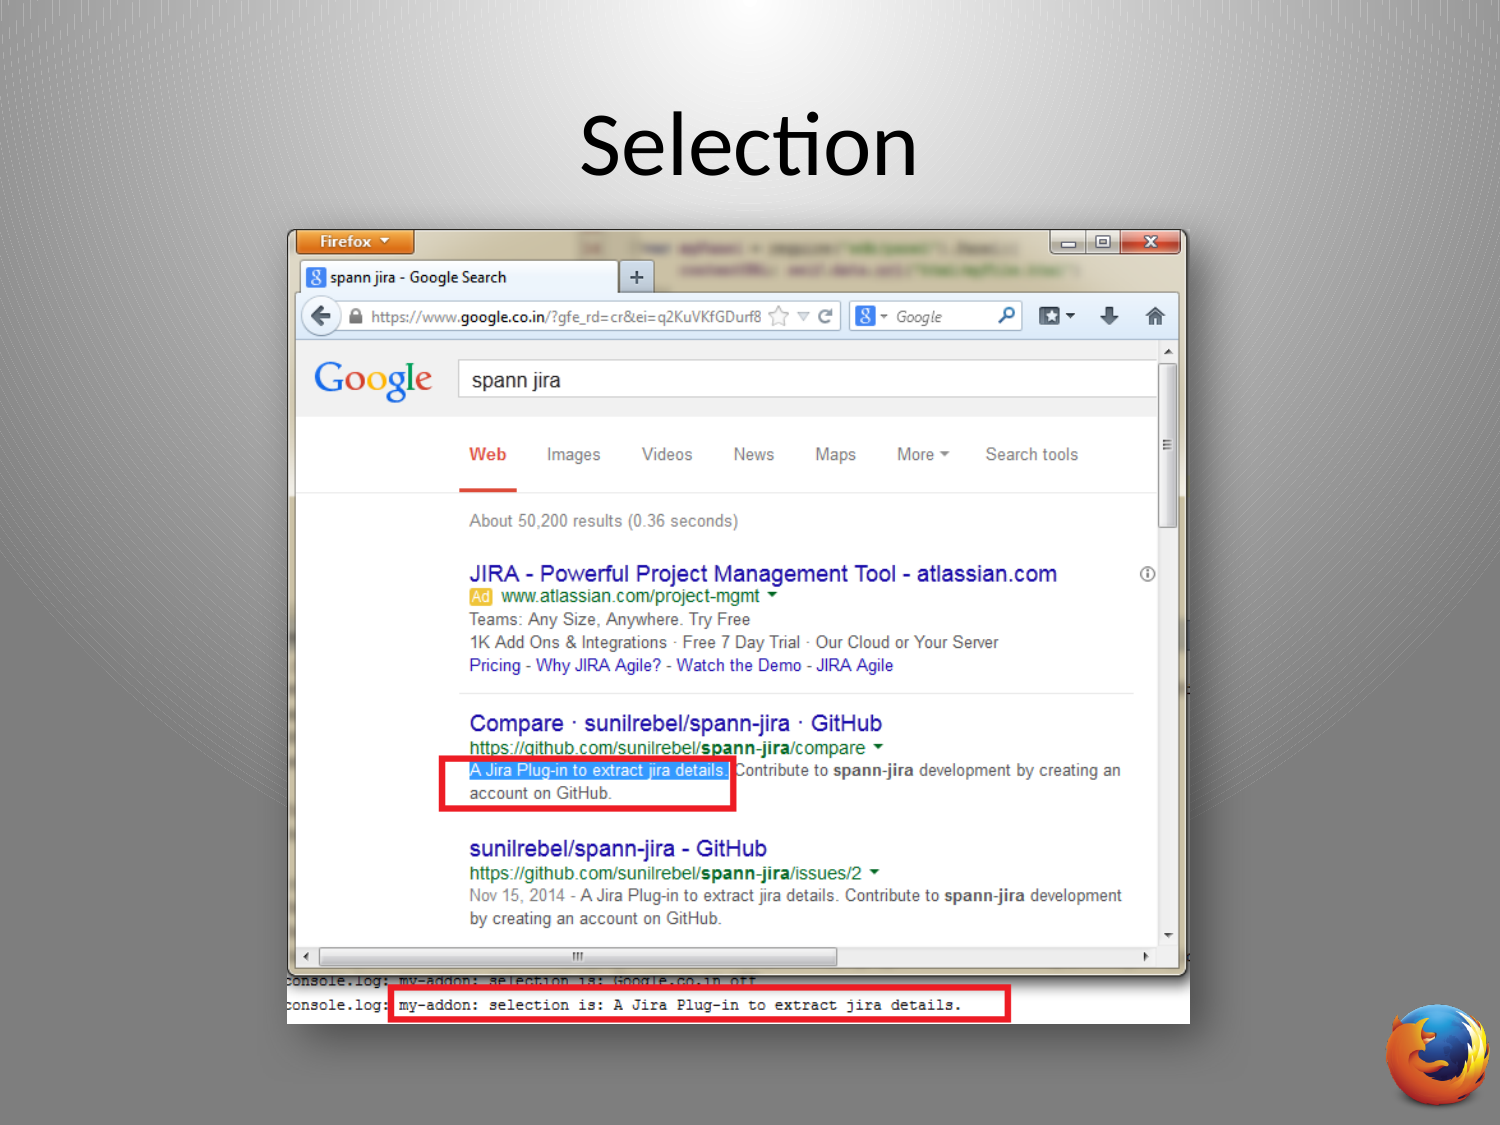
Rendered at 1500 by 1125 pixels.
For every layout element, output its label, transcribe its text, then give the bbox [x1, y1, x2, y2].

picture [1366, 987, 1500, 1125]
picture [287, 229, 1190, 1024]
title Selection [75, 45, 1425, 233]
